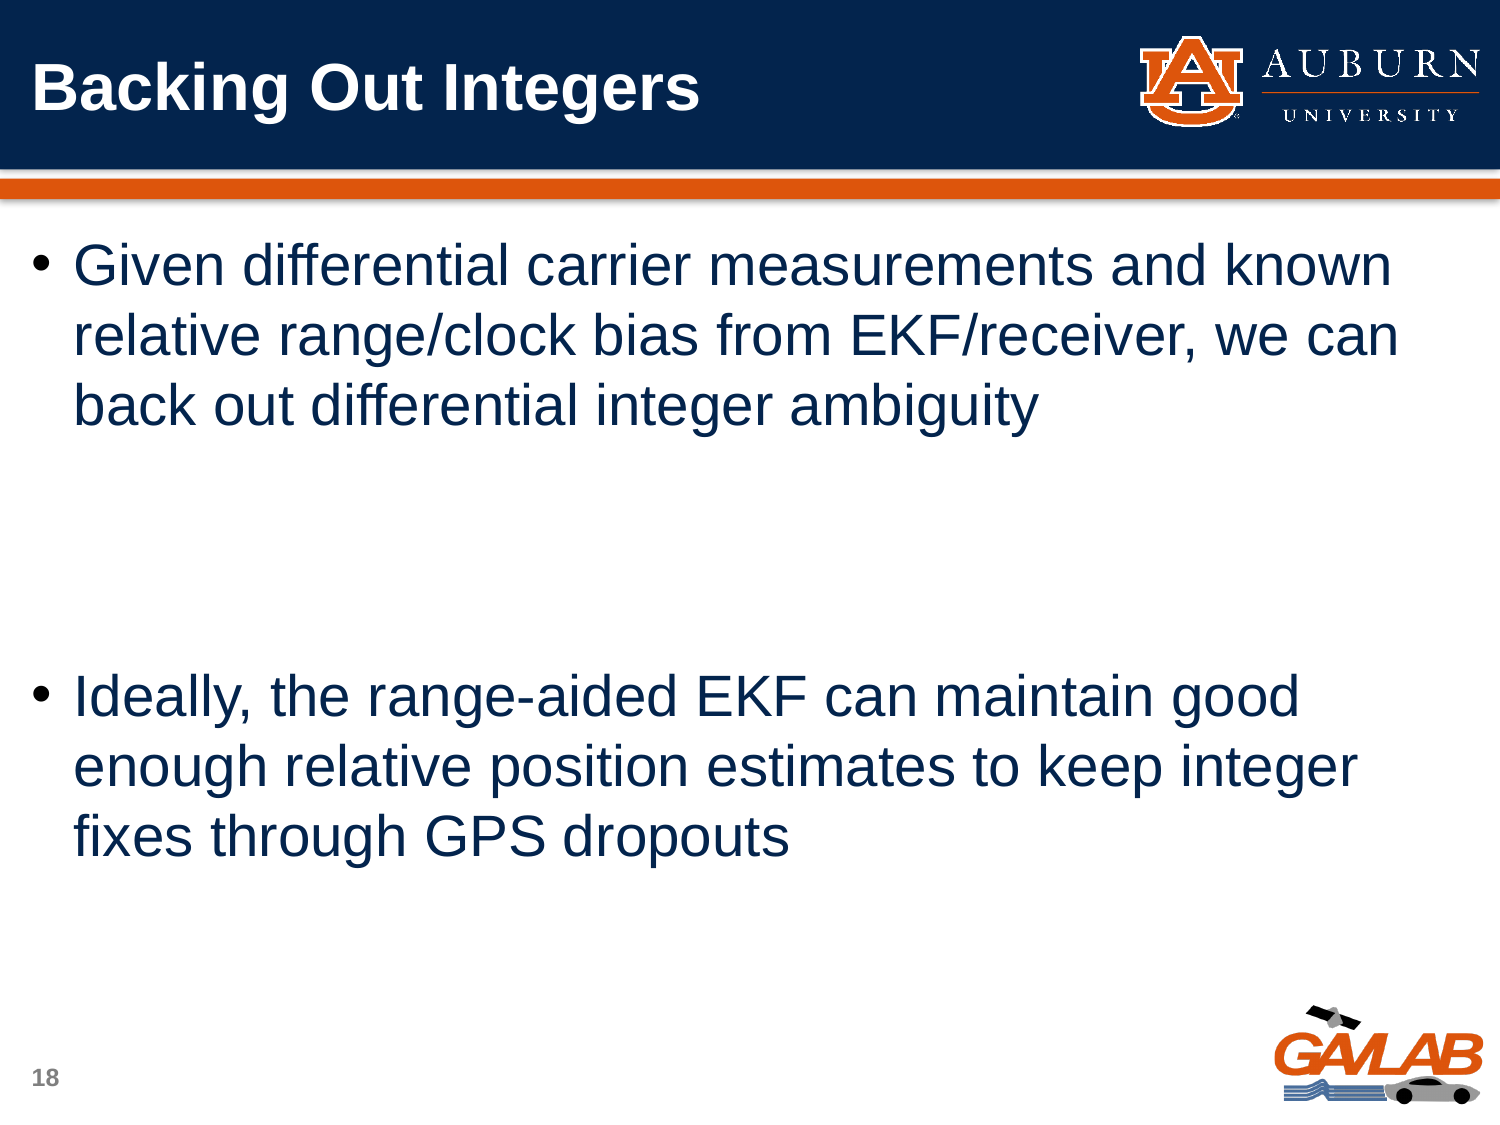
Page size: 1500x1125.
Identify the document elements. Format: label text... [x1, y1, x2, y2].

slide_number 18 [16, 1046, 355, 1107]
picture [1311, 36, 1480, 127]
title Backing Out Integers [16, 8, 1311, 158]
